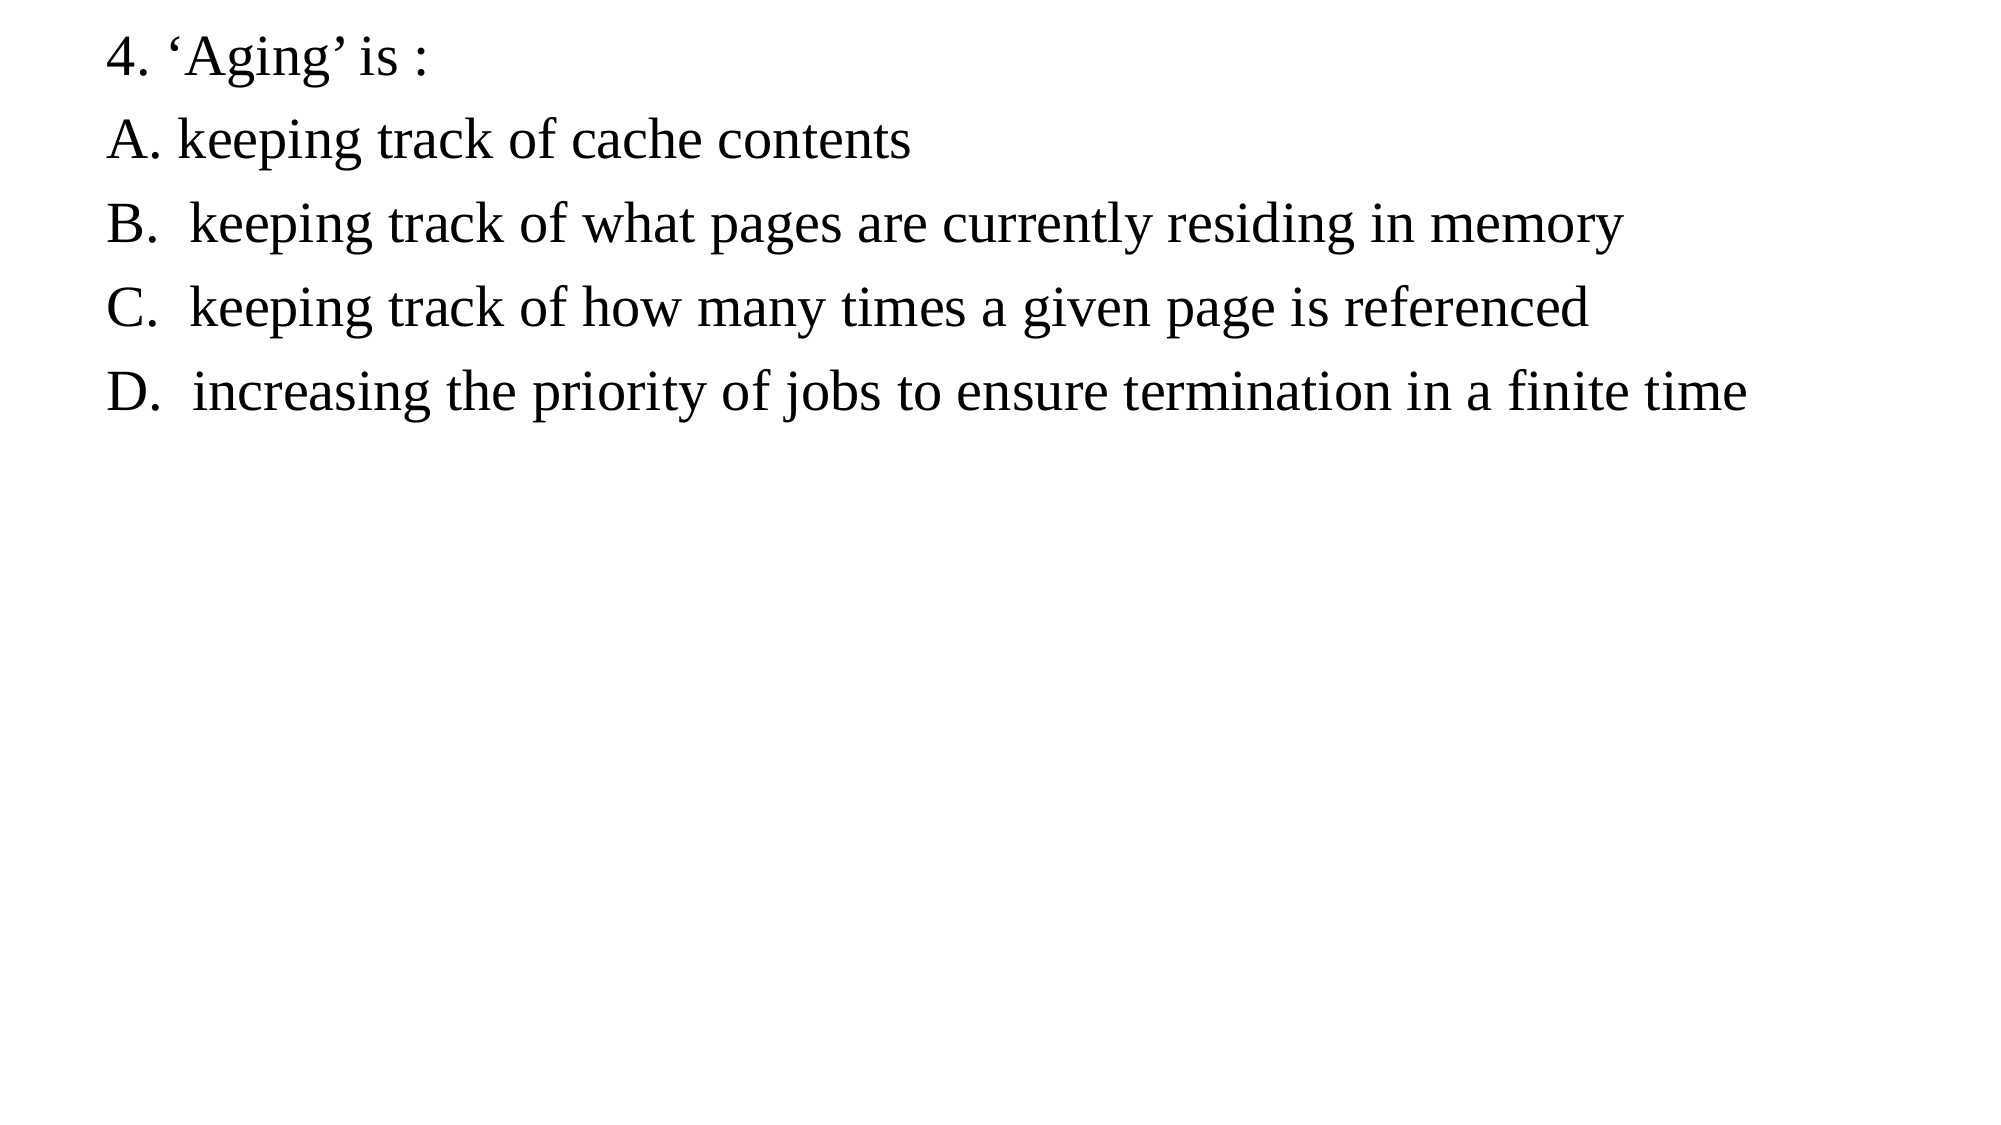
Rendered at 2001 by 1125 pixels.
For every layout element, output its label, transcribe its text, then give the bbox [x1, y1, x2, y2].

list 4. ‘Aging’ is : A. keeping track of cache contents B. keeping track of what pages are currently residing in memory C. keeping track of how many times a given page is referenced D. increasing the priority of jobs to ensure termination in a finite time [91, 17, 1859, 1107]
